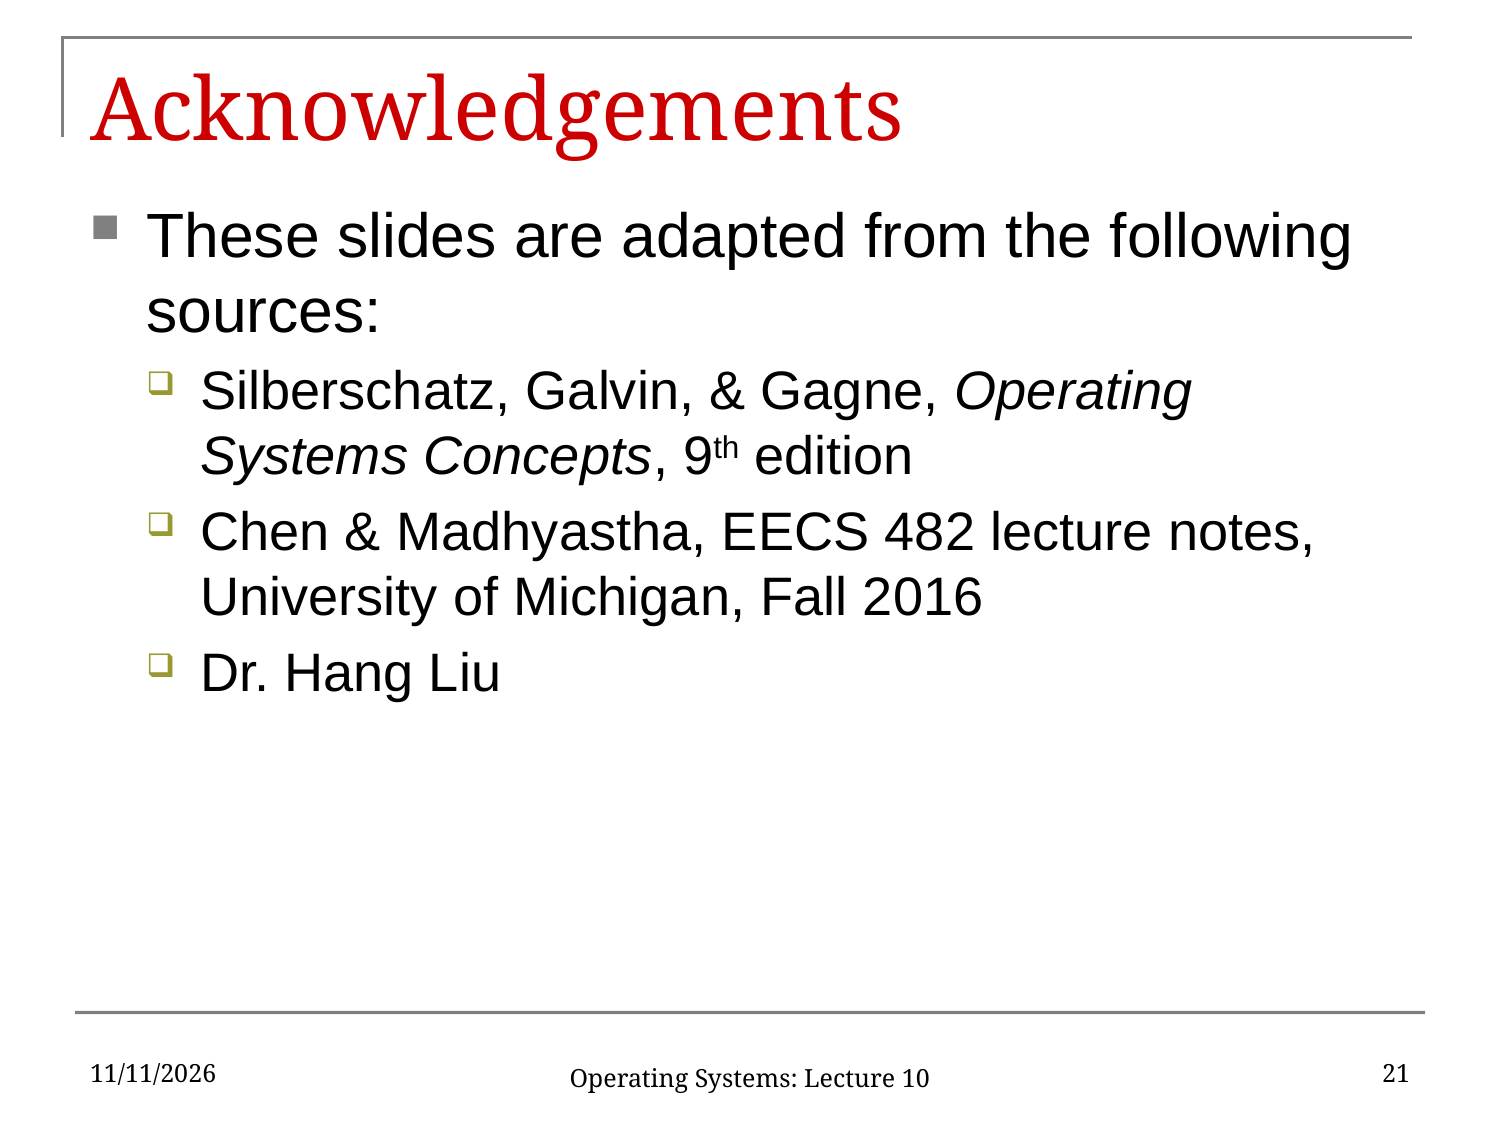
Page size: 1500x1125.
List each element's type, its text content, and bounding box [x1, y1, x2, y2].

title Acknowledgements [75, 45, 1425, 163]
footer Operating Systems: Lecture 10 [512, 1024, 988, 1101]
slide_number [74, 1023, 426, 1100]
list These slides are adapted from the following sources: Silberschatz, Galvin, & Gagne, Operating Systems Concepts, 9th edition Chen & Madhyastha, EECS 482 lecture notes, University of Michigan, Fall 2016 Dr. Hang Liu [75, 187, 1425, 1006]
slide_number 21 [1074, 1023, 1426, 1100]
